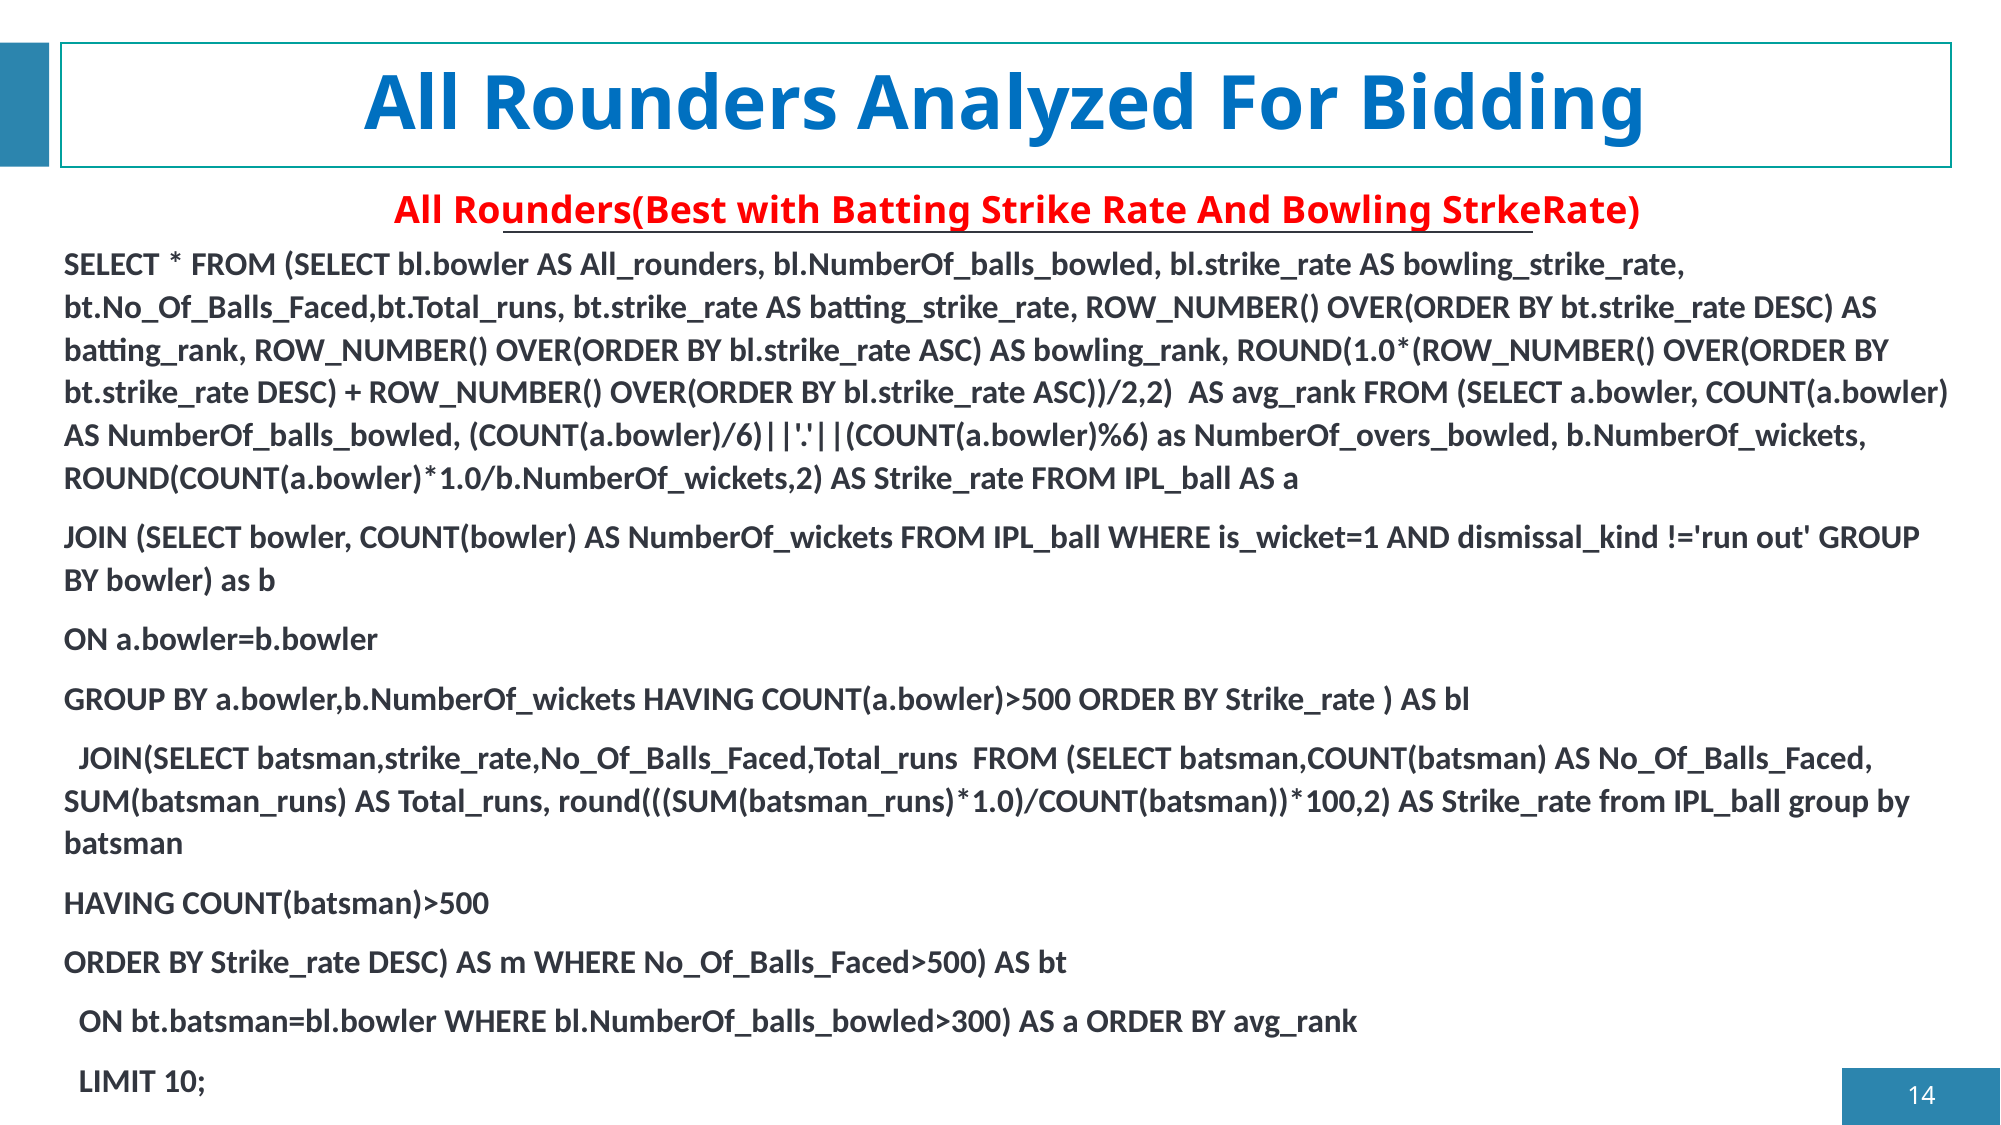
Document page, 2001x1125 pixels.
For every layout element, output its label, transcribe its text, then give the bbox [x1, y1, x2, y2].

text_box All Rounders(Best with Batting Strike Rate And Bowling StrkeRate) [97, 178, 1939, 232]
title All Rounders Analyzed For Bidding [60, 42, 1952, 168]
text_box SELECT * FROM (SELECT bl.bowler AS All_rounders, bl.NumberOf_balls_bowled, bl.strike_rate AS bowling_strike_rate, bt.No_Of_Balls_Faced,bt.Total_runs, bt.strike_rate AS batting_strike_rate, ROW_NUMBER() OVER(ORDER BY bt.strike_rate DESC) AS batting_rank, ROW_NUMBER() OVER(ORDER BY bl.strike_rate ASC) AS bowling_rank, ROUND(1.0*(ROW_NUMBER() OVER(ORDER BY bt.strike_rate DESC) + ROW_NUMBER() OVER(ORDER BY bl.strike_rate ASC))/2,2) AS avg_rank FROM (SELECT a.bowler, COUNT(a.bowler) AS NumberOf_balls_bowled, (COUNT(a.bowler)/6)||'.'||(COUNT(a.bowler)%6) as NumberOf_overs_bowled, b.NumberOf_wickets, ROUND(COUNT(a.bowler)*1.0/b.NumberOf_wickets,2) AS Strike_rate FROM IPL_ball AS a JOIN (SELECT bowler, COUNT(bowler) AS NumberOf_wickets FROM IPL_ball WHERE is_wicket=1 AND dismissal_kind !='run out' GROUP BY bowler) as b ON a.bowler=b.bowler GROUP BY a.bowler,b.NumberOf_wickets HAVING COUNT(a.bowler)>500 ORDER BY Strike_rate ) AS bl JOIN(SELECT batsman,strike_rate,No_Of_Balls_Faced,Total_runs FROM (SELECT batsman,COUNT(batsman) AS No_Of_Balls_Faced, SUM(batsman_runs) AS Total_runs, round(((SUM(batsman_runs)*1.0)/COUNT(batsman))*100,2) AS Strike_rate from IPL_ball group by batsman HAVING COUNT(batsman)>500 ORDER BY Strike_rate DESC) AS m WHERE No_Of_Balls_Faced>500) AS bt ON bt.batsman=bl.bowler WHERE bl.NumberOf_balls_bowled>300) AS a ORDER BY avg_rank LIMIT 10; [49, 232, 1975, 1107]
slide_number 14 [1889, 1107, 1951, 1114]
